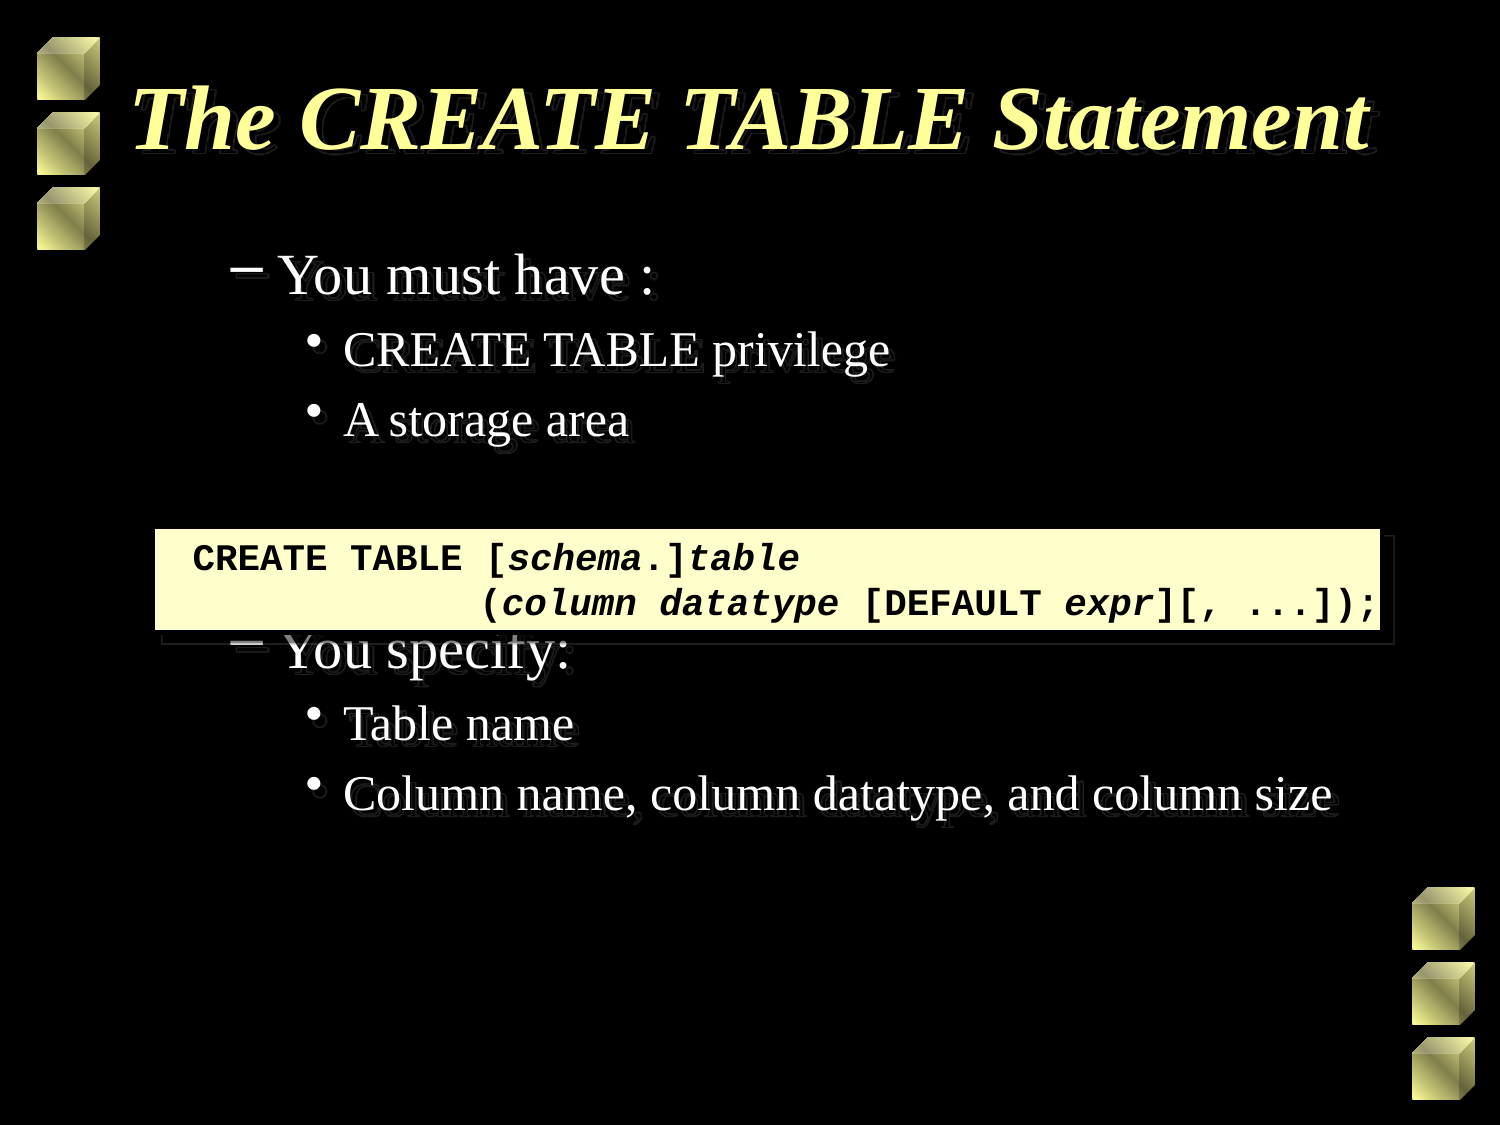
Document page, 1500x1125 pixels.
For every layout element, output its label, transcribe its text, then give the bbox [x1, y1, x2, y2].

text_box [153, 527, 177, 633]
list You must have : CREATE TABLE privilege A storage area You specify: Table name Column name, column datatype, and column size [140, 229, 1353, 882]
title The CREATE TABLE Statement [112, 50, 1388, 238]
text_box [1353, 527, 1382, 633]
text_box CREATE TABLE [schema.]table (column datatype [DEFAULT expr][, ...]); [177, 522, 1353, 633]
